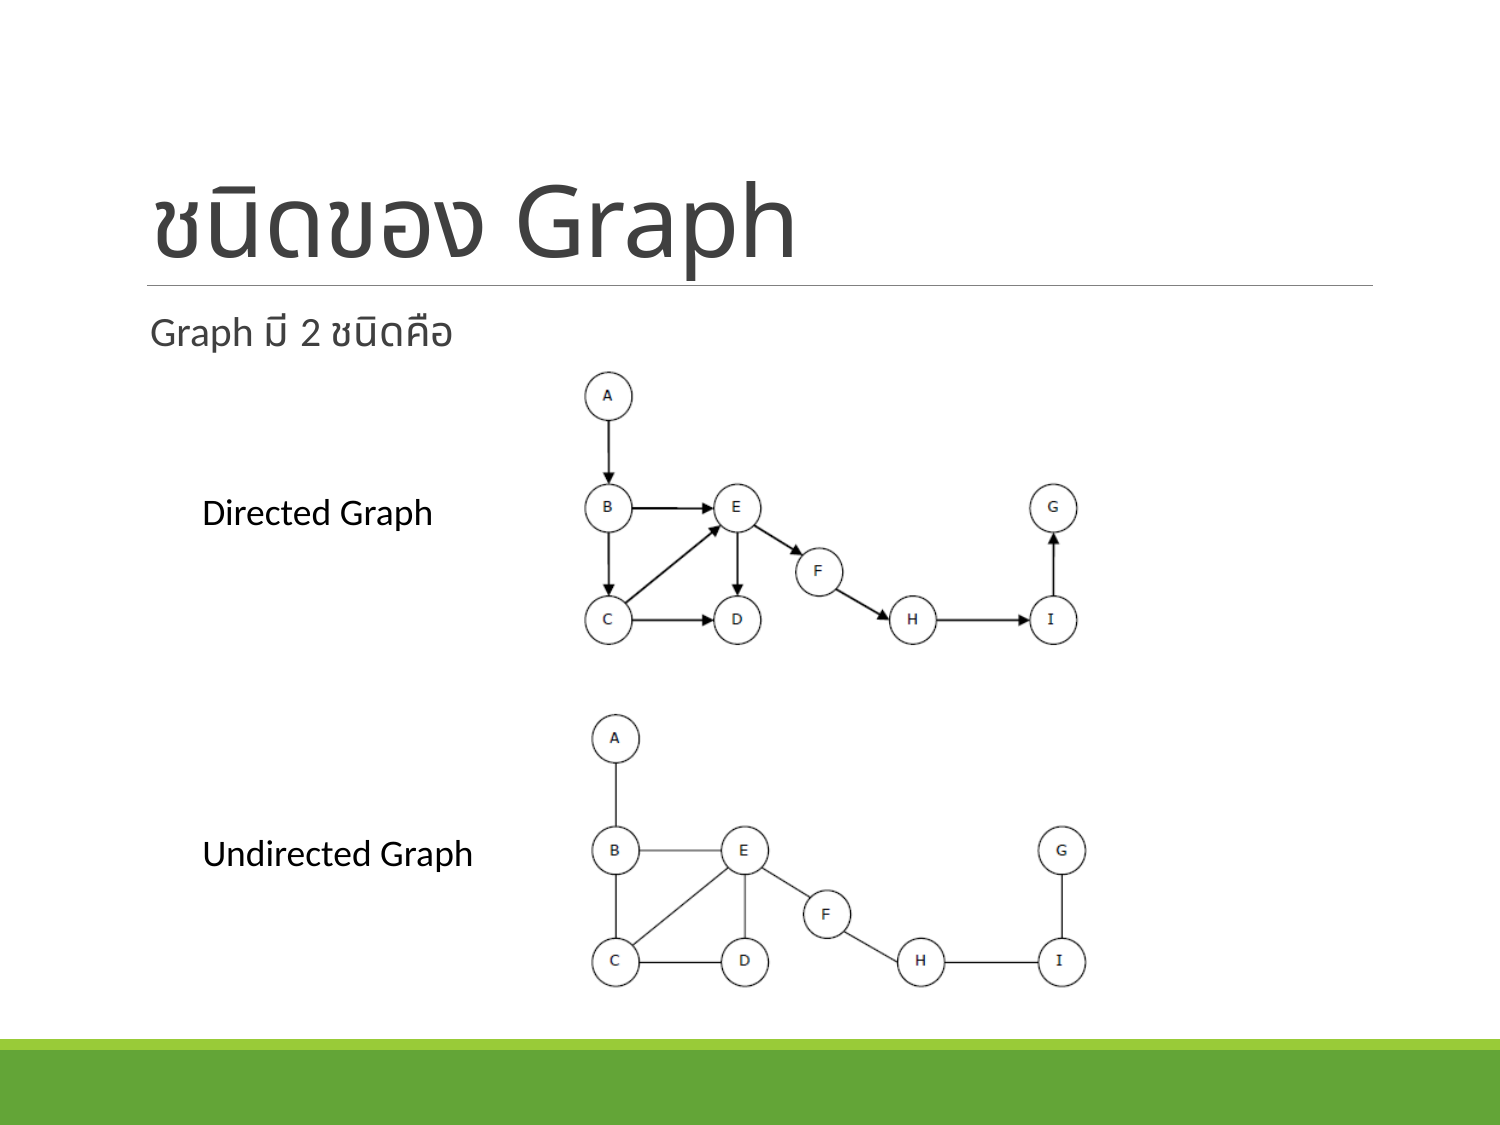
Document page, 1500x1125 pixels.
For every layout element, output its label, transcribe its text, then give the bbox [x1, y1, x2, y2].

picture [547, 361, 1128, 661]
text_box Directed Graph [187, 480, 449, 541]
title ชนิดของ Graph [135, 47, 1373, 285]
list Graph มี 2 ชนิดคือ [135, 302, 1373, 375]
picture [566, 702, 1109, 1001]
text_box Undirected Graph [187, 821, 490, 881]
